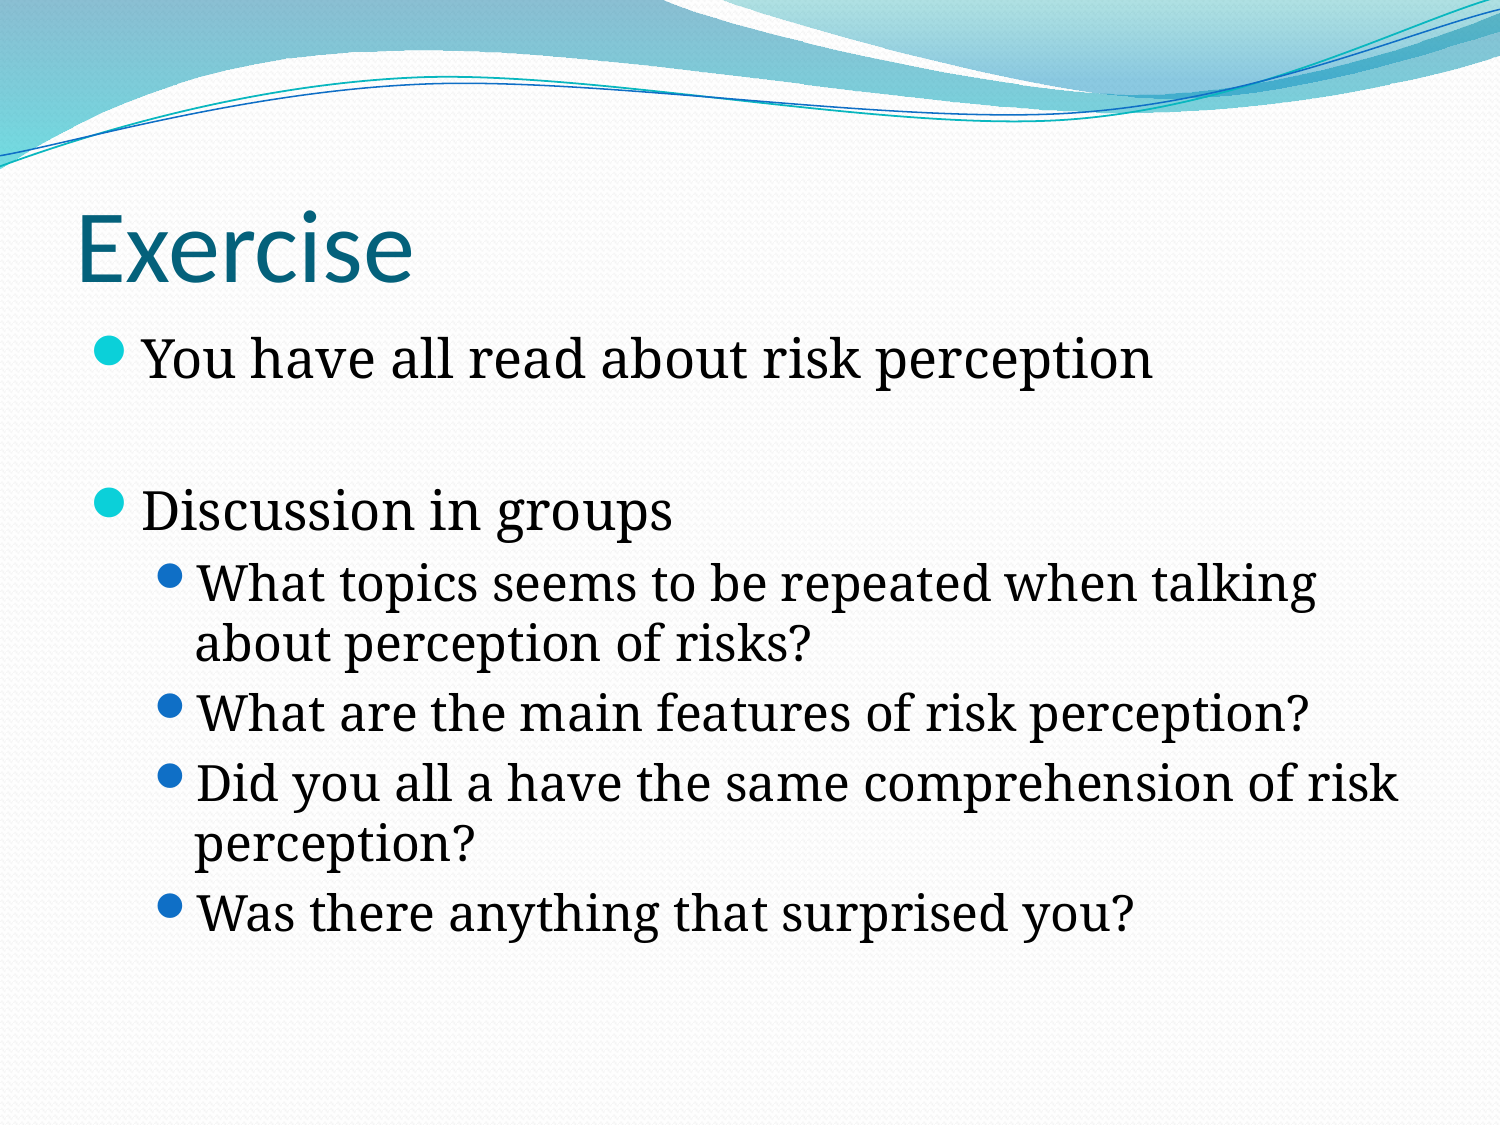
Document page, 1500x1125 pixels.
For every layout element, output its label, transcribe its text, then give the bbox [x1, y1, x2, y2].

list You have all read about risk perception Discussion in groups What topics seems to be repeated when talking about perception of risks? What are the main features of risk perception? Did you all a have the same comprehension of risk perception? Was there anything that surprised you? [75, 317, 1425, 1038]
title Exercise [75, 115, 1425, 303]
